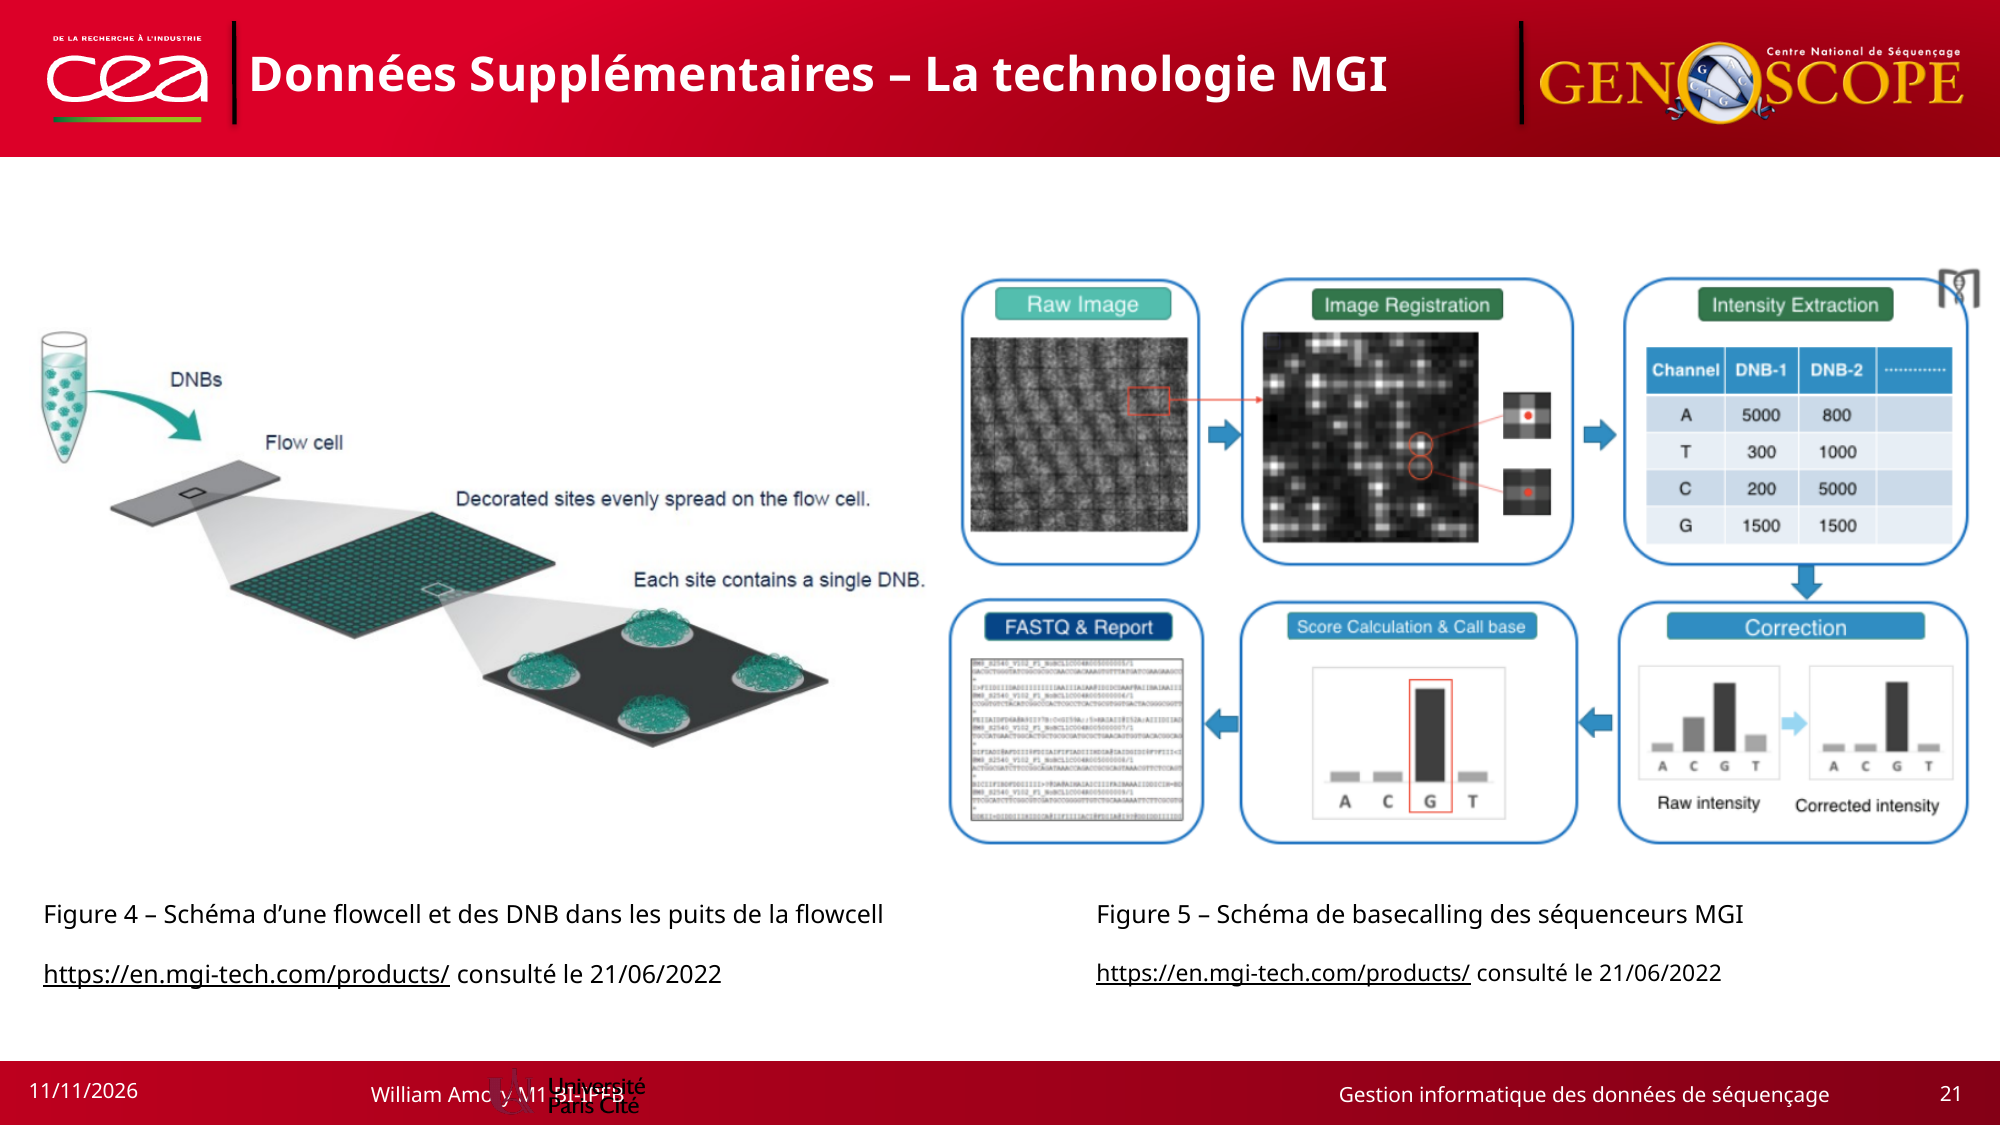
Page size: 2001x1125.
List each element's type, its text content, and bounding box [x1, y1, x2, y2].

text_box [662, 1059, 2000, 1125]
picture [945, 264, 1988, 858]
picture [0, 0, 2000, 157]
text_box Données Supplémentaires – La technologie MGI [241, 36, 1514, 109]
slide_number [28, 1066, 169, 1118]
title [330, 8, 1914, 158]
footer William Amory M1 BI-IPFB Gestion informatique des données de séquençage [663, 1065, 1831, 1123]
text_box Figure 5 – Schéma de basecalling des séquenceurs MGI https://en.mgi-tech.com/products/ consulté le 21/06/2022 [1081, 890, 1891, 997]
text_box [0, 1059, 471, 1125]
picture [28, 327, 935, 751]
slide_number 21 [1867, 1068, 1964, 1121]
text_box Figure 4 – Schéma d’une flowcell et des DNB dans les puits de la flowcell https://en.mgi-tech.com/products/ consulté le 21/06/2022 [28, 890, 970, 1000]
picture [475, 1057, 658, 1125]
footer William Amory M1 BI-IPFB Gestion informatique des données de séquençage [209, 1065, 470, 1123]
